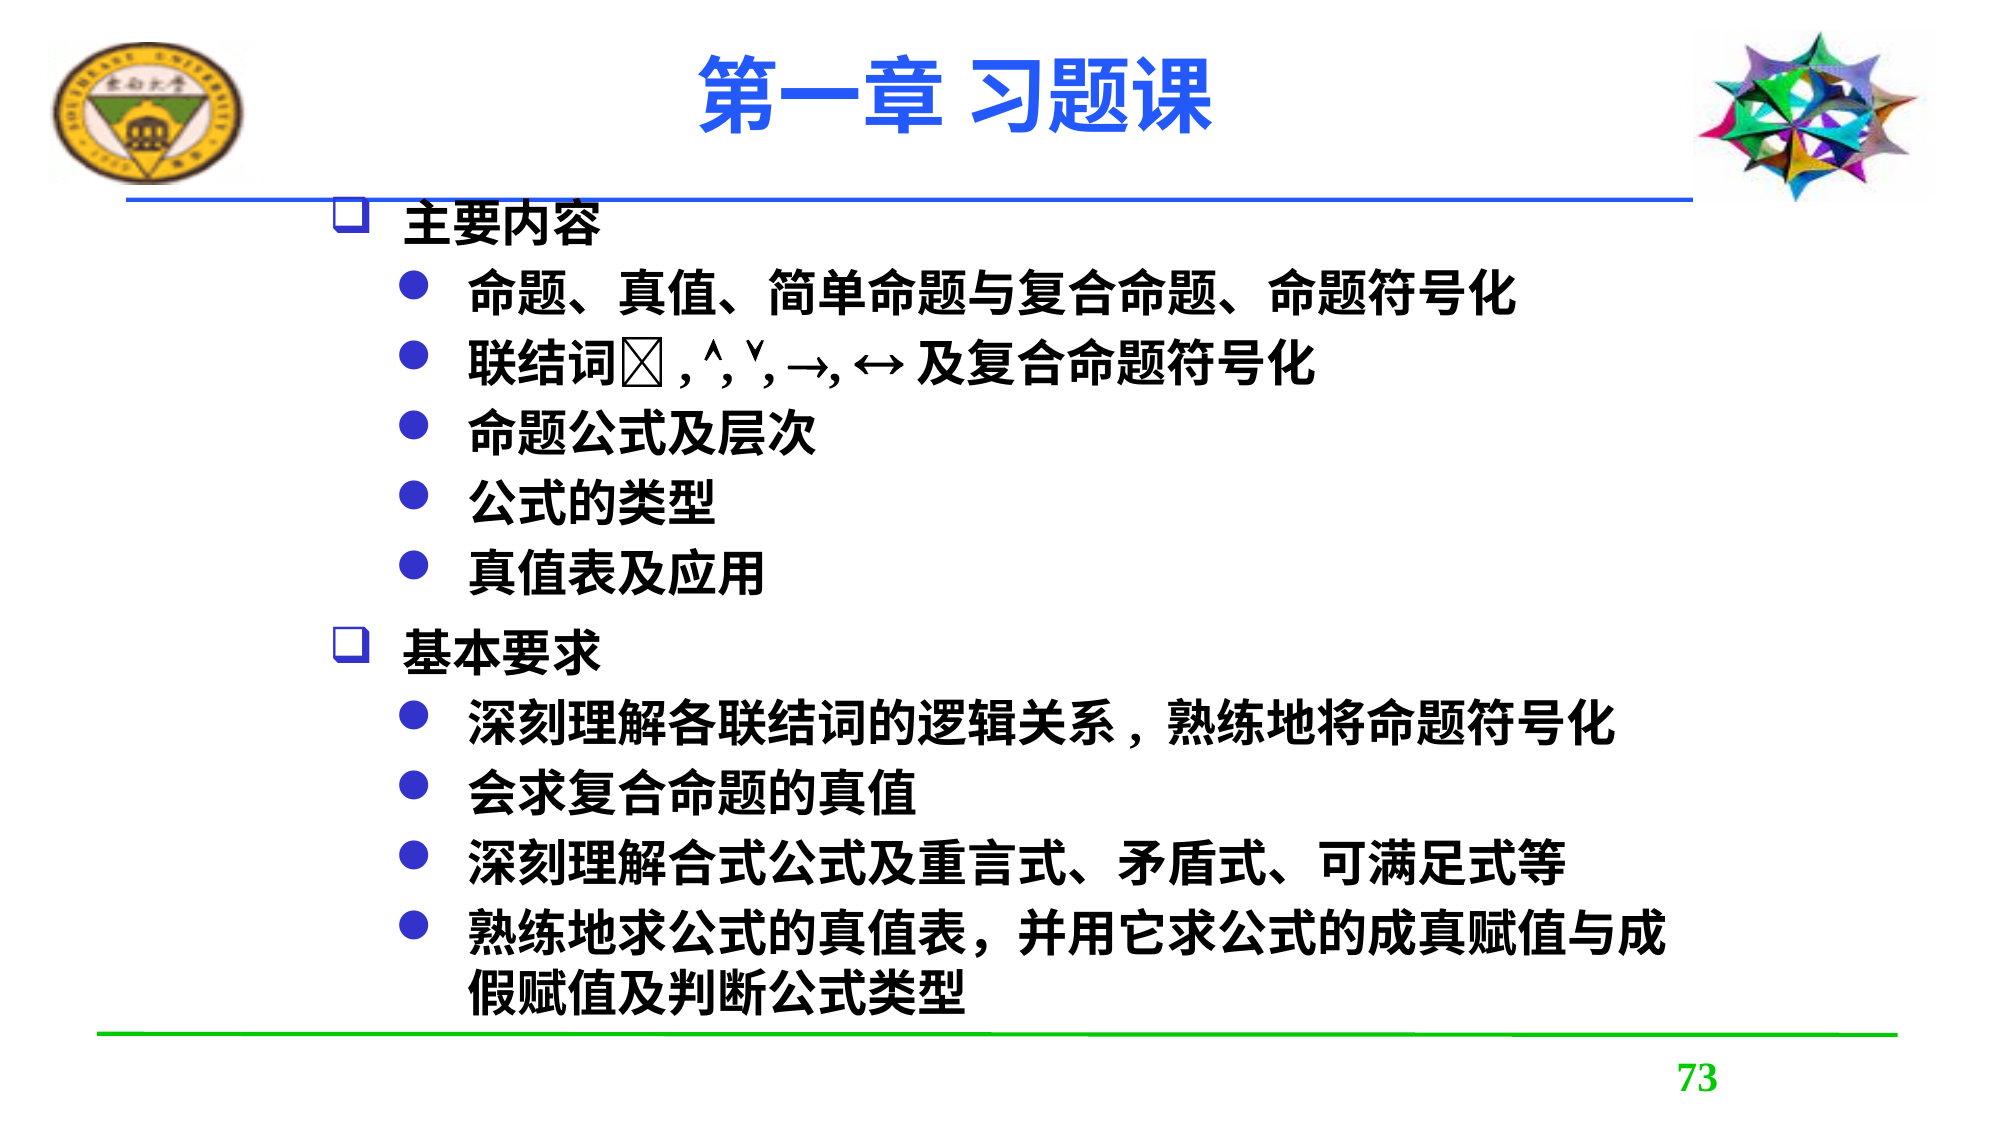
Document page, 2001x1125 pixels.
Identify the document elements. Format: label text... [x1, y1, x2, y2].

picture [1693, 30, 1935, 202]
title 第一章 习题课 [452, 58, 1458, 128]
picture [39, 42, 276, 185]
list 主要内容 命题、真值、简单命题与复合命题、命题符号化 联结词, , , , 及复合命题符号化 命题公式及层次 公式的类型 真值表及应用 基本要求 深刻理解各联结词的逻辑关系, 熟练地将命题符号化 会求复合命题的真值 深刻理解合式公式及重言式、矛盾式、可满足式等 熟练地求公式的真值表，并用它求公式的成真赋值与成假赋值及判断公式类型 [314, 184, 1686, 1059]
